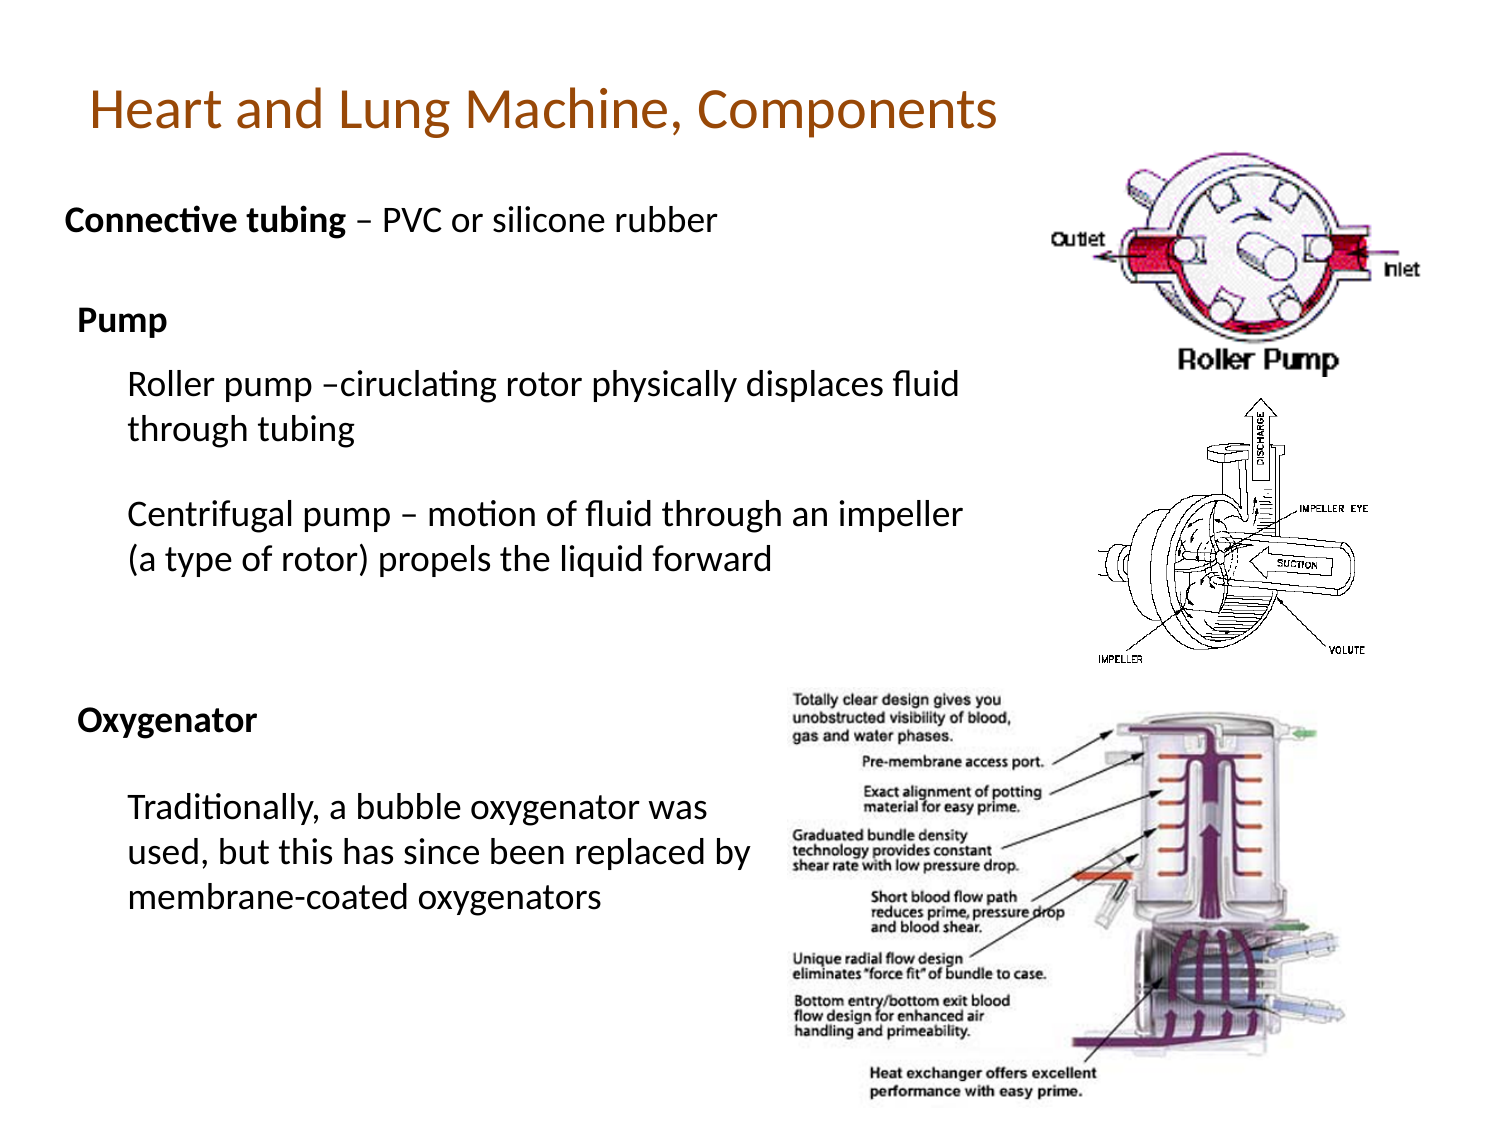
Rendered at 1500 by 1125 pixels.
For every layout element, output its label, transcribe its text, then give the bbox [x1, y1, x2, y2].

text_box Oxygenator [62, 687, 625, 748]
text_box Pump [62, 287, 413, 348]
text_box Heart and Lung Machine, Components [75, 62, 1150, 148]
text_box Roller pump –ciruclating rotor physically displaces fluid through tubing [112, 351, 1025, 457]
picture [1049, 149, 1426, 378]
text_box Connective tubing – PVC or silicone rubber [50, 187, 775, 248]
picture [1049, 387, 1413, 670]
text_box Traditionally, a bubble oxygenator was used, but this has since been replaced by membrane-coated oxygenators [112, 774, 782, 925]
picture [787, 687, 1347, 1108]
text_box Centrifugal pump – motion of fluid through an impeller (a type of rotor) propels the liquid forward [112, 481, 988, 587]
